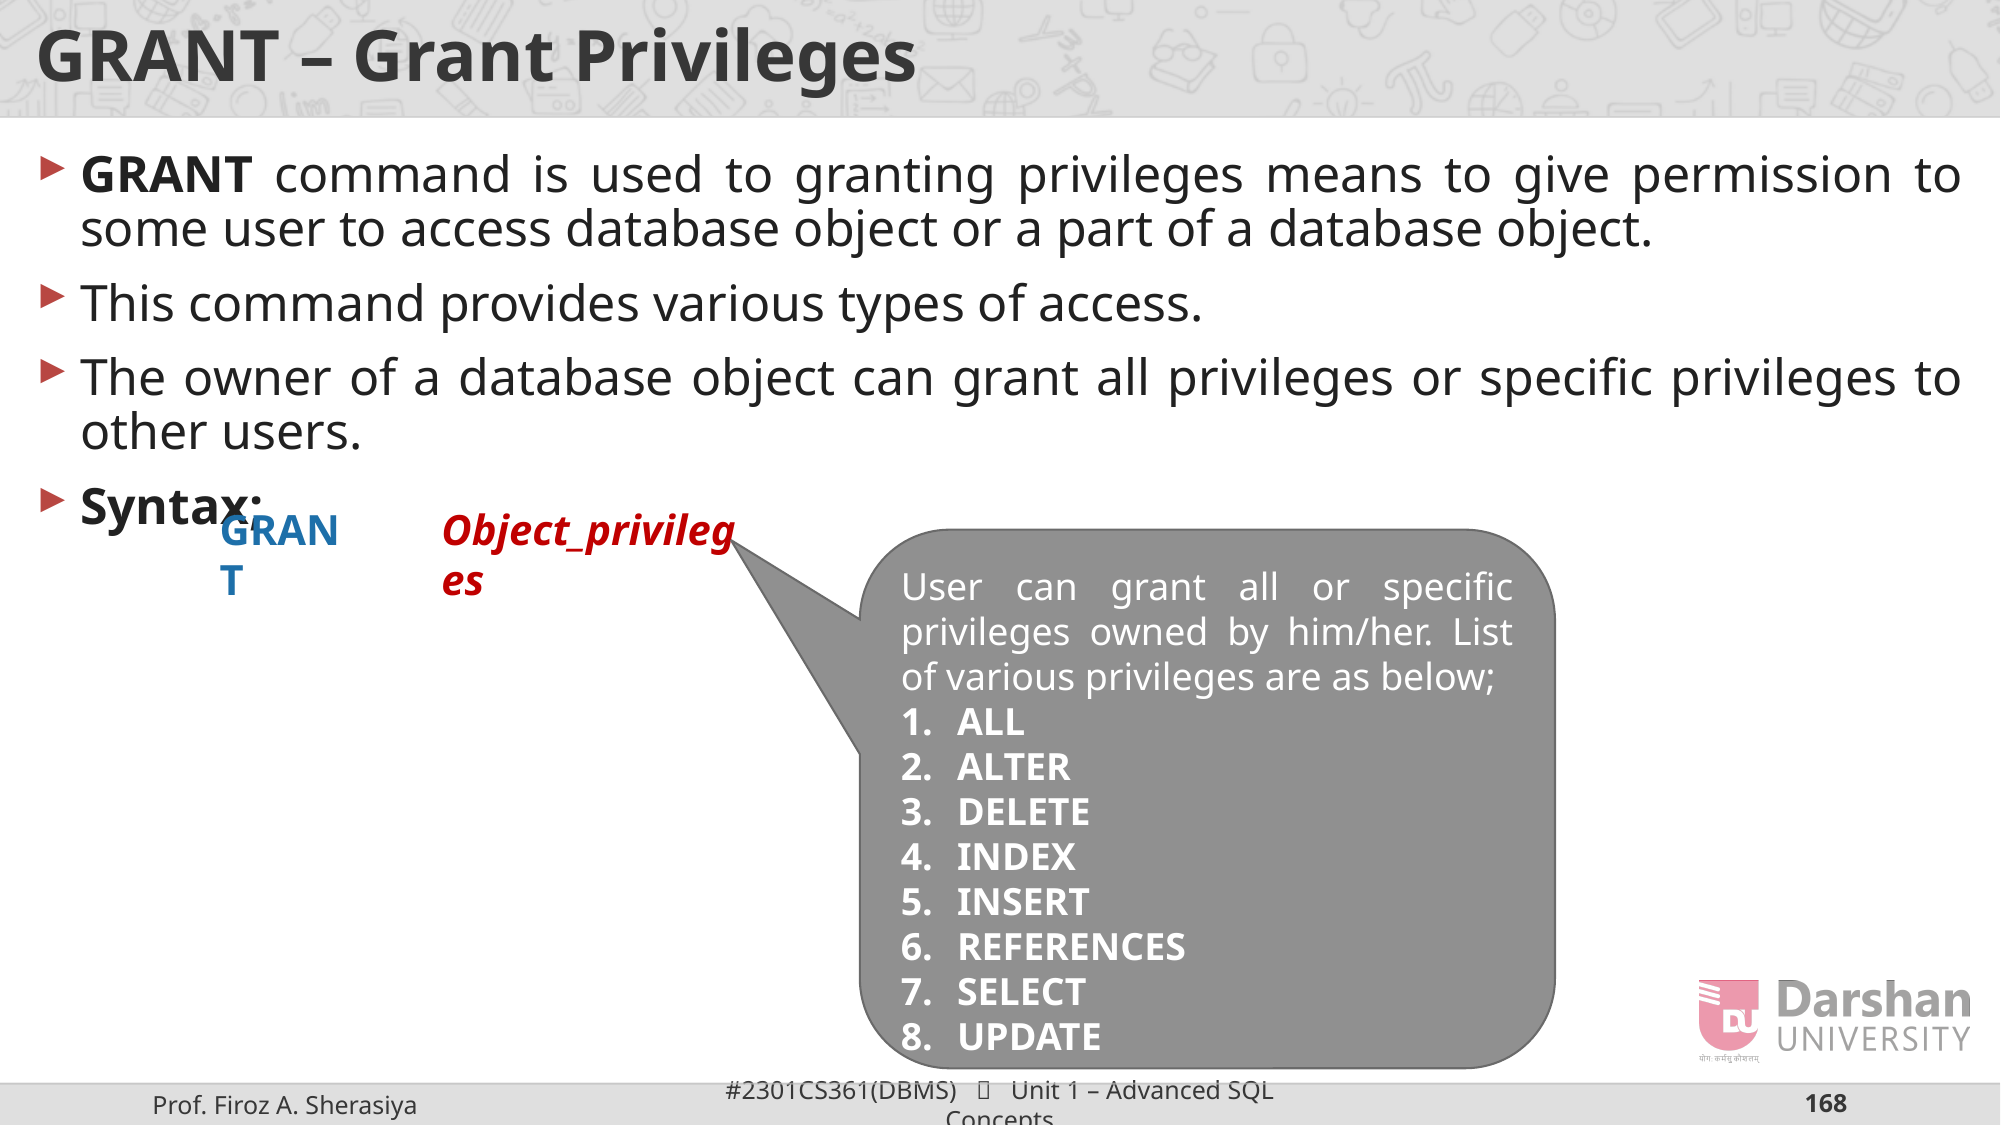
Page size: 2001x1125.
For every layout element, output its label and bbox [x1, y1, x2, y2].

text_box [1699, 1059, 1970, 1063]
title [0, 0, 2000, 117]
text_box [204, 496, 357, 612]
text_box [426, 496, 1557, 1070]
list [21, 141, 1979, 1059]
